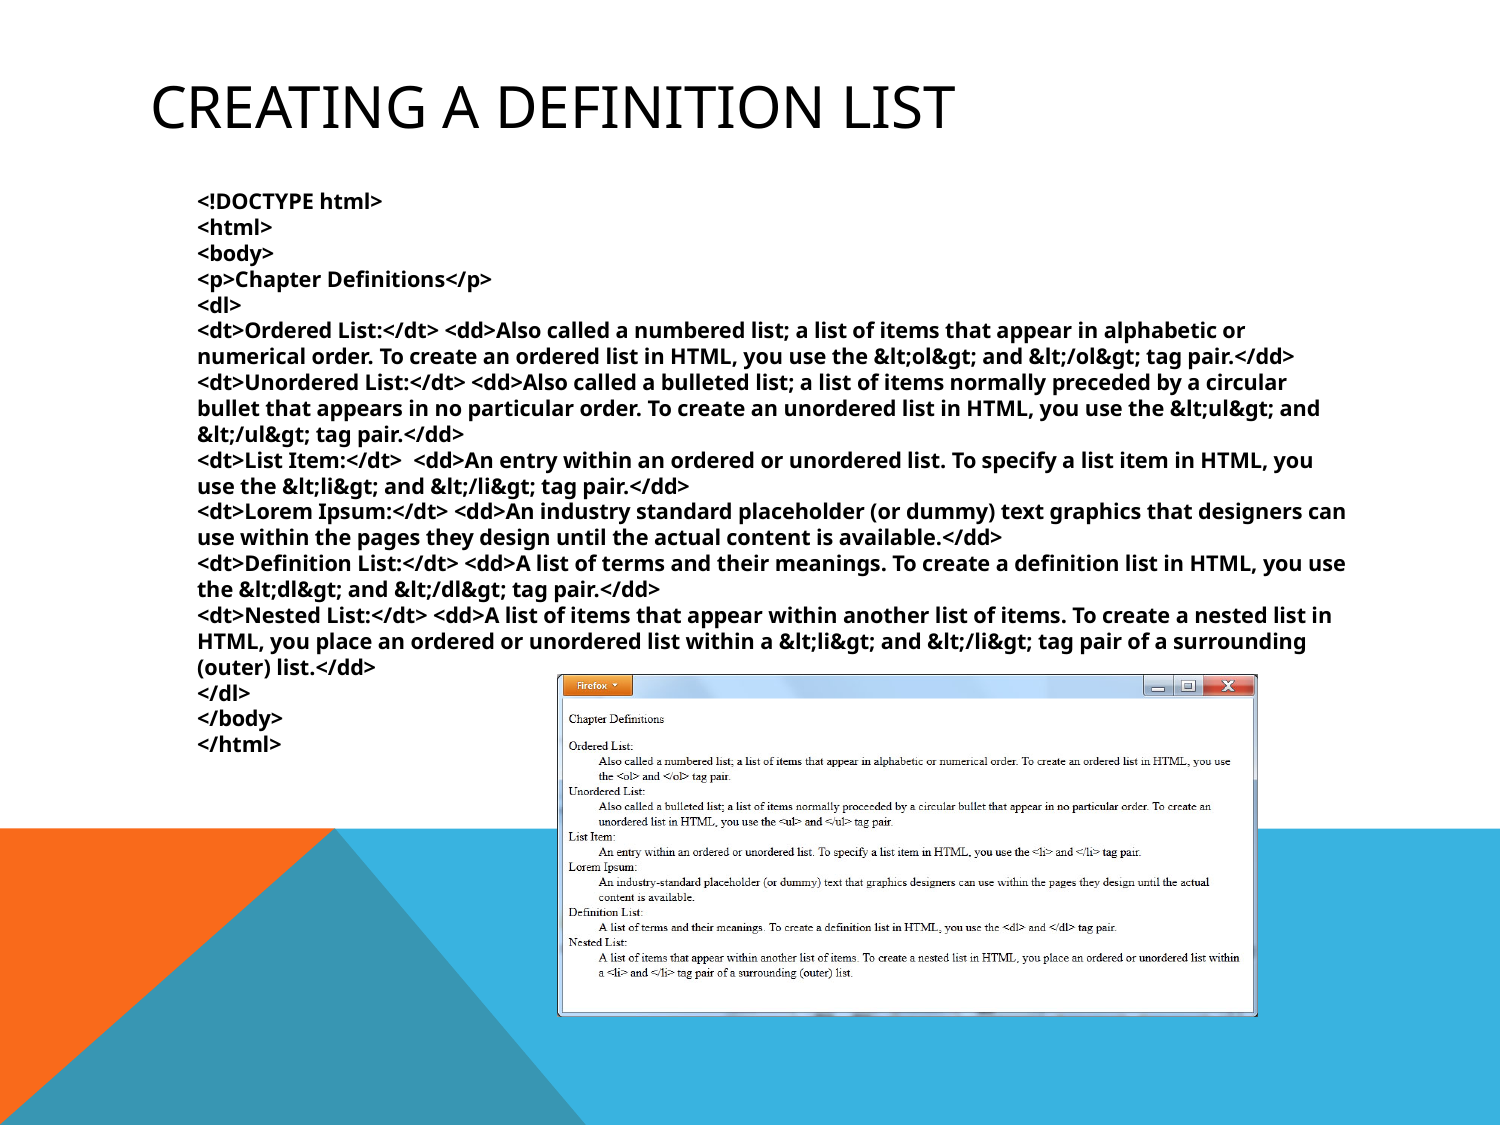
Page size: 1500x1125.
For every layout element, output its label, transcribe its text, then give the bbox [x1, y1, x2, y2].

picture [557, 674, 1258, 1017]
title Creating a definition list [135, 60, 1369, 150]
list <!DOCTYPE html> <html> <body> <p>Chapter Definitions</p> <dl> <dt>Ordered List:</dt> <dd>Also called a numbered list; a list of items that appear in alphabetic or numerical order. To create an ordered list in HTML, you use the &lt;ol&gt; and &lt;/ol&gt; tag pair.</dd> <dt>Unordered List:</dt> <dd>Also called a bulleted list; a list of items normally preceded by a circular bullet that appears in no particular order. To create an unordered list in HTML, you use the &lt;ul&gt; and &lt;/ul&gt; tag pair.</dd> <dt>List Item:</dt> <dd>An entry within an ordered or unordered list. To specify a list item in HTML, you use the &lt;li&gt; and &lt;/li&gt; tag pair.</dd> <dt>Lorem Ipsum:</dt> <dd>An industry standard placeholder (or dummy) text graphics that designers can use within the pages they design until the actual content is available.</dd> <dt>Definition List:</dt> <dd>A list of terms and their meanings. To create a definition list in HTML, you use the &lt;dl&gt; and &lt;/dl&gt; tag pair.</dd> <dt>Nested List:</dt> <dd>A list of items that appear within another list of items. To create a nested list in HTML, you place an ordered or unordered list within a &lt;li&gt; and &lt;/li&gt; tag pair of a surrounding (outer) list.</dd> </dl> </body> </html> [135, 180, 1369, 768]
